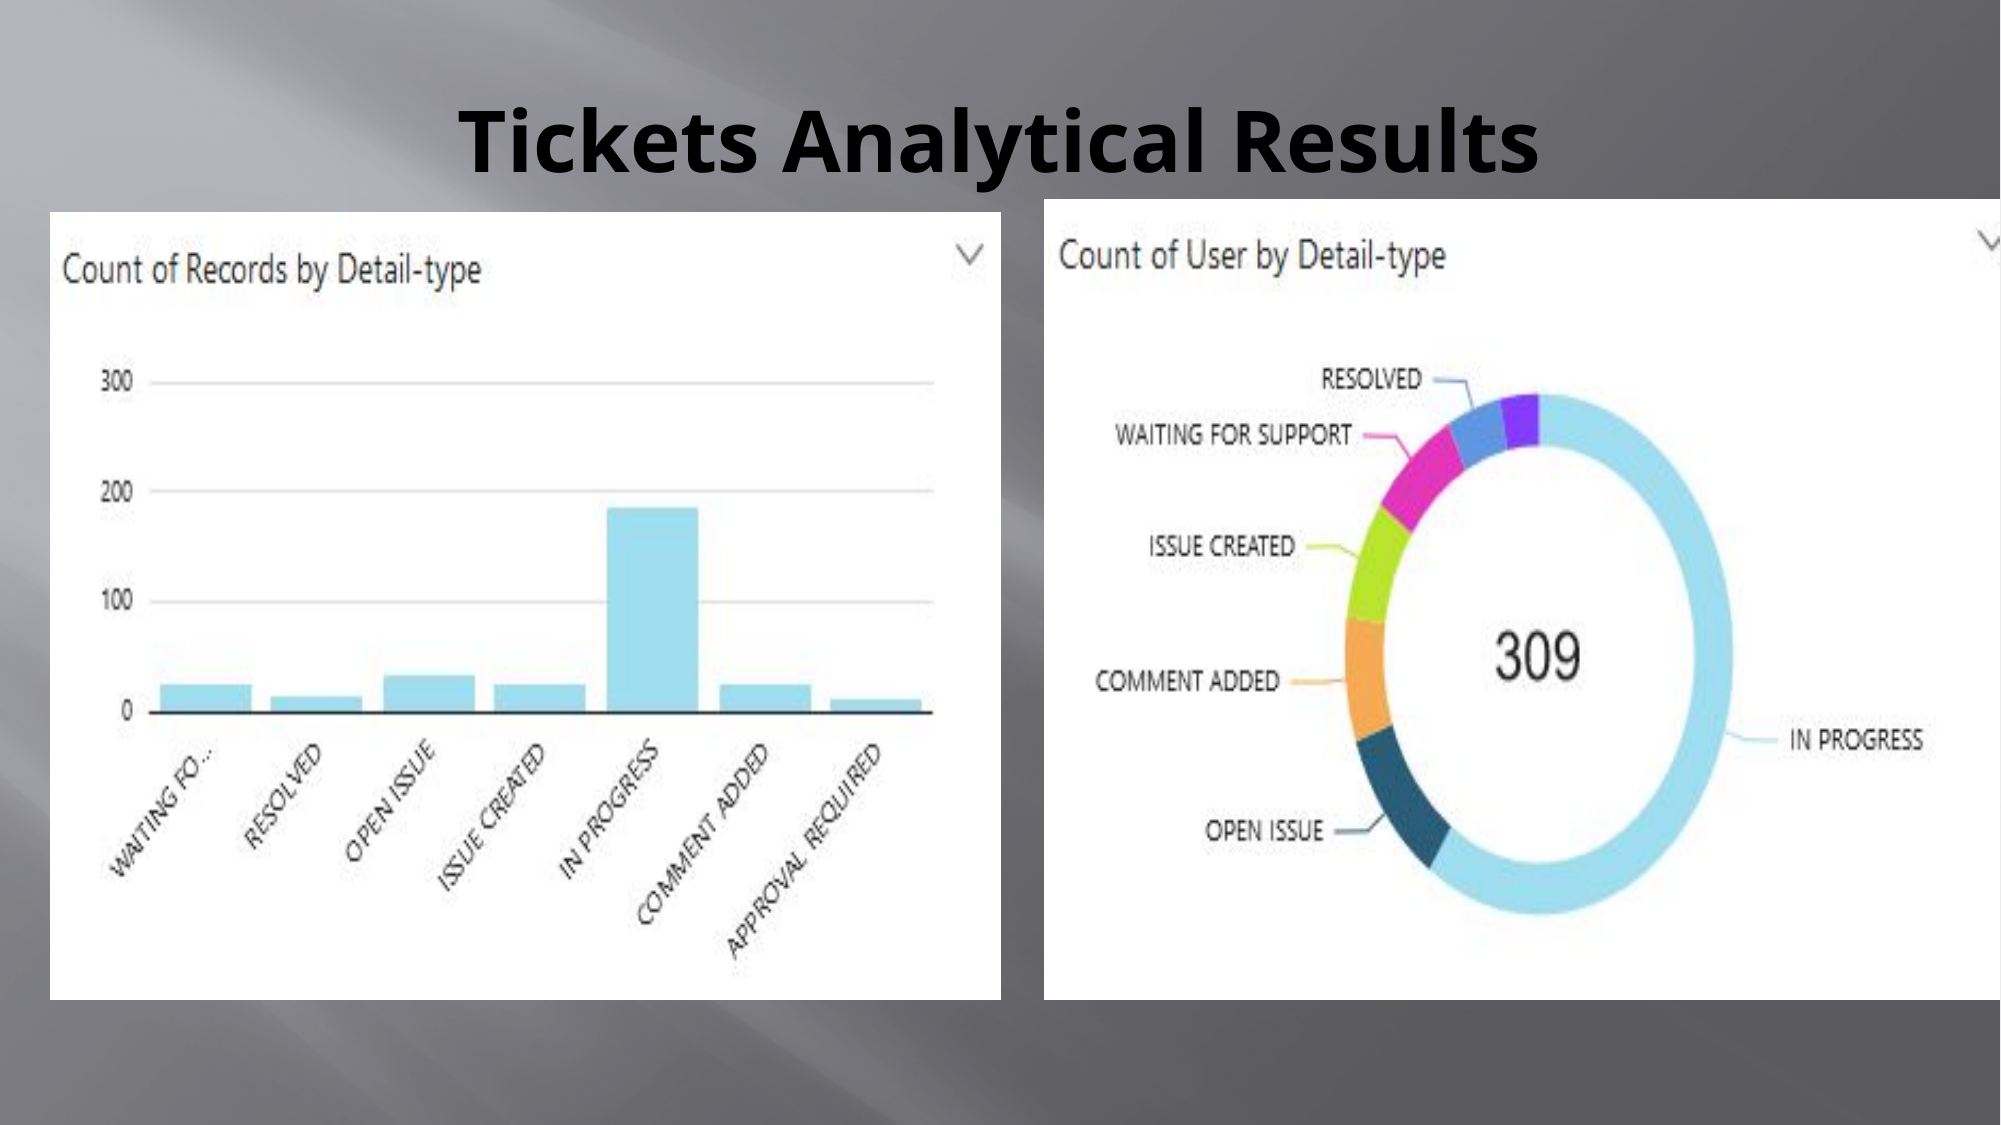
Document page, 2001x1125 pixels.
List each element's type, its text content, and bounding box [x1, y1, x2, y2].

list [1044, 199, 2000, 1001]
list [49, 212, 1001, 1001]
title Tickets Analytical Results [99, 45, 1900, 233]
